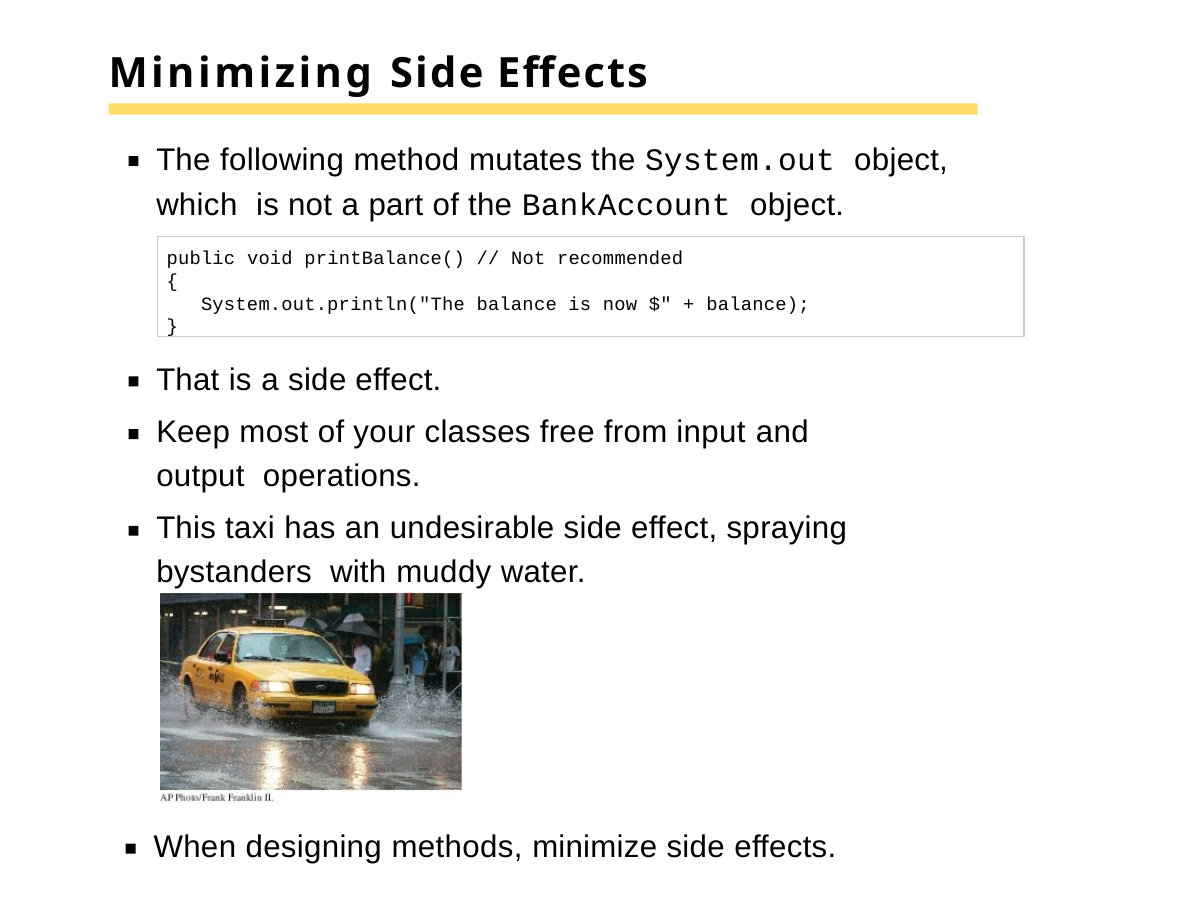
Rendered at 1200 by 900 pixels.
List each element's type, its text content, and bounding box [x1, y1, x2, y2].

text_box [128, 156, 139, 166]
text_box That is a side effect. Keep most of your classes free from input and output operations. This taxi has an undesirable side effect, spraying bystanders with muddy water. [154, 359, 1013, 589]
text_box The following method mutates the System.out object, which is not a part of the BankAccount object. [154, 130, 1031, 222]
text_box When designing methods, minimize side effects. [151, 826, 838, 864]
text_box [128, 429, 139, 440]
text_box [128, 525, 139, 536]
text_box public void printBalance() // Not recommended { System.out.println("The balance is now $" + balance); } [157, 236, 1024, 337]
text_box [125, 843, 136, 854]
text_box [160, 592, 462, 803]
text_box [128, 376, 139, 387]
title Minimizing Side Effects [106, 45, 1094, 196]
